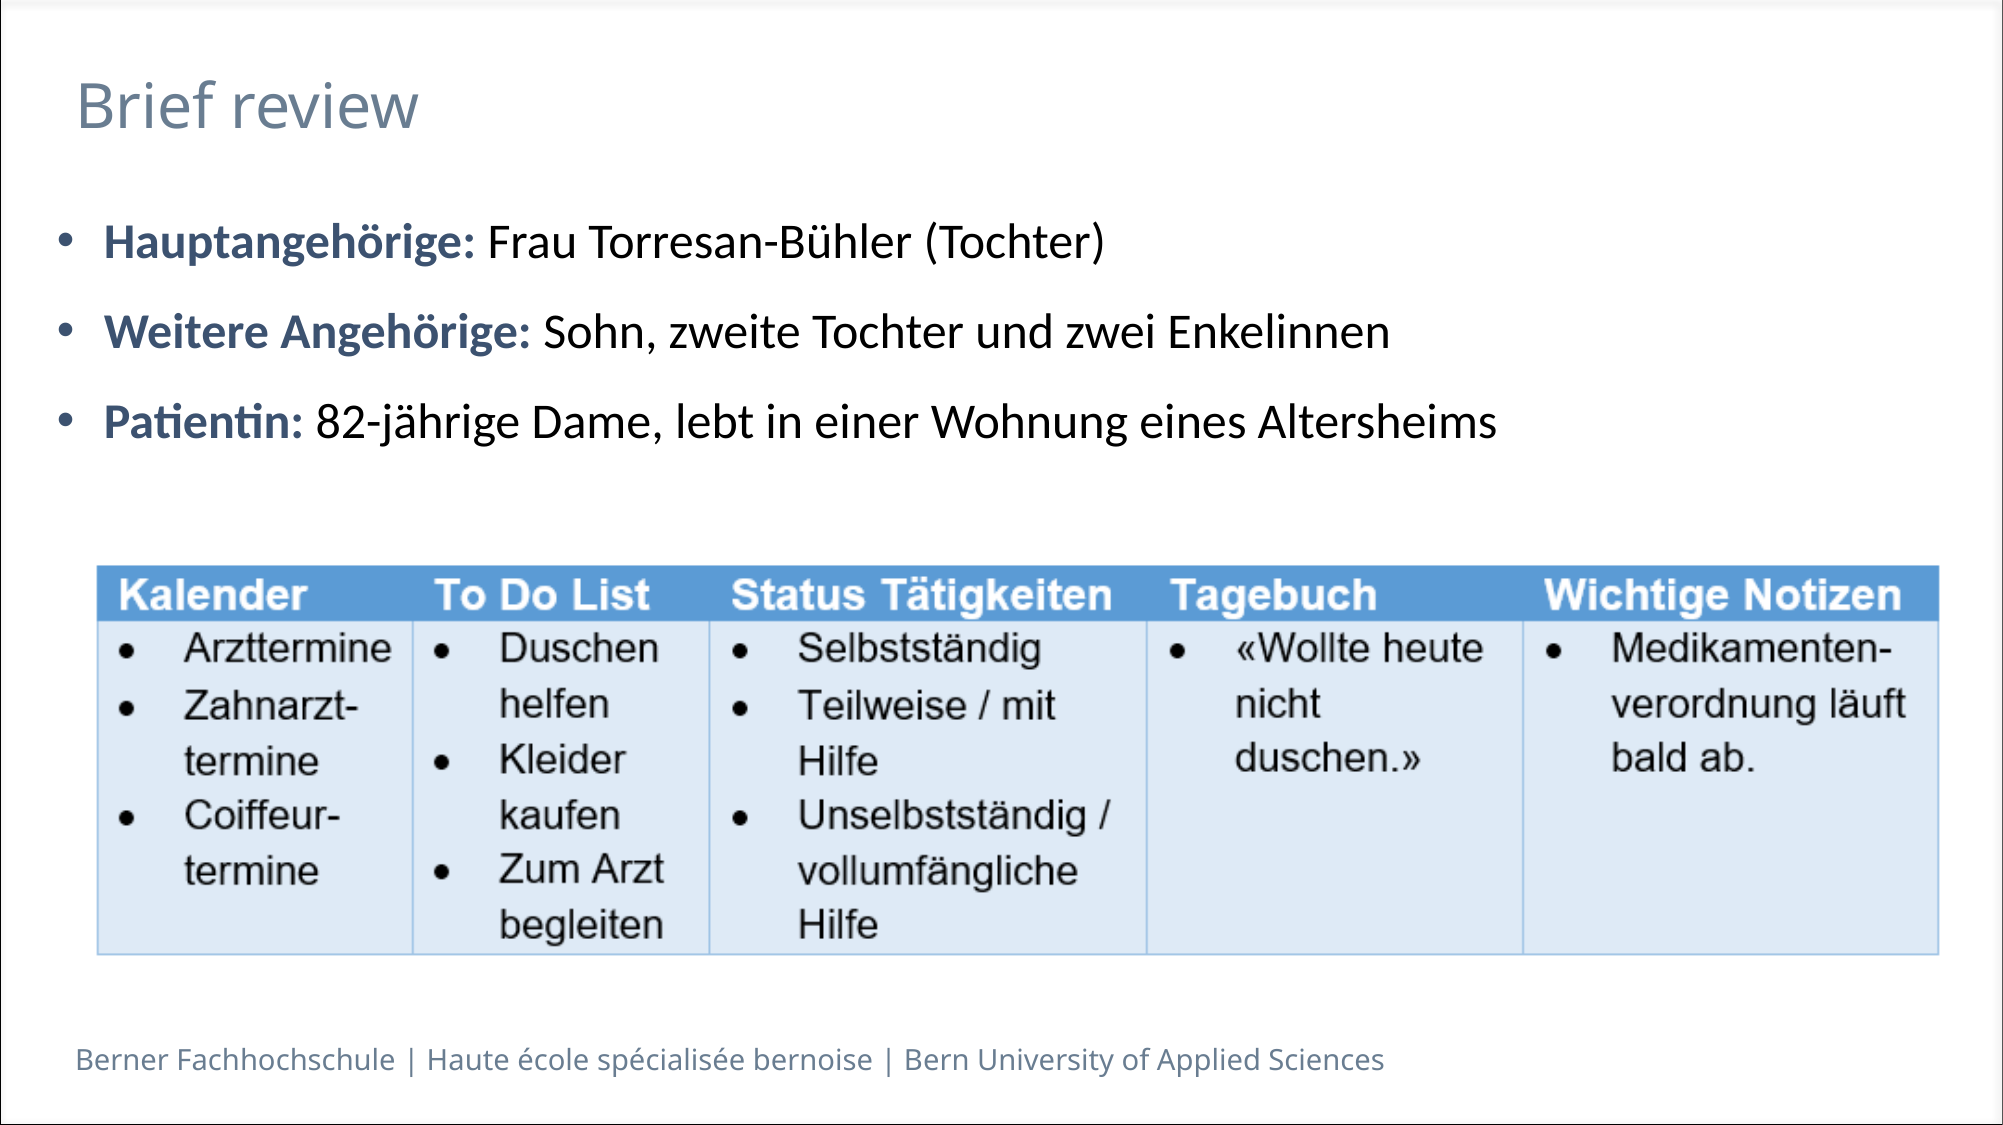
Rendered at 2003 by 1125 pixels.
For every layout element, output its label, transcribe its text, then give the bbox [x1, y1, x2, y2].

text_box Hauptangehörige: Frau Torresan-Bühler (Tochter) Weitere Angehörige: Sohn, zweite Tochter und zwei Enkelinnen Patientin: 82-jährige Dame, lebt in einer Wohnung eines Altersheims [41, 171, 1930, 517]
title Brief review [75, 59, 1921, 148]
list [75, 551, 1960, 978]
